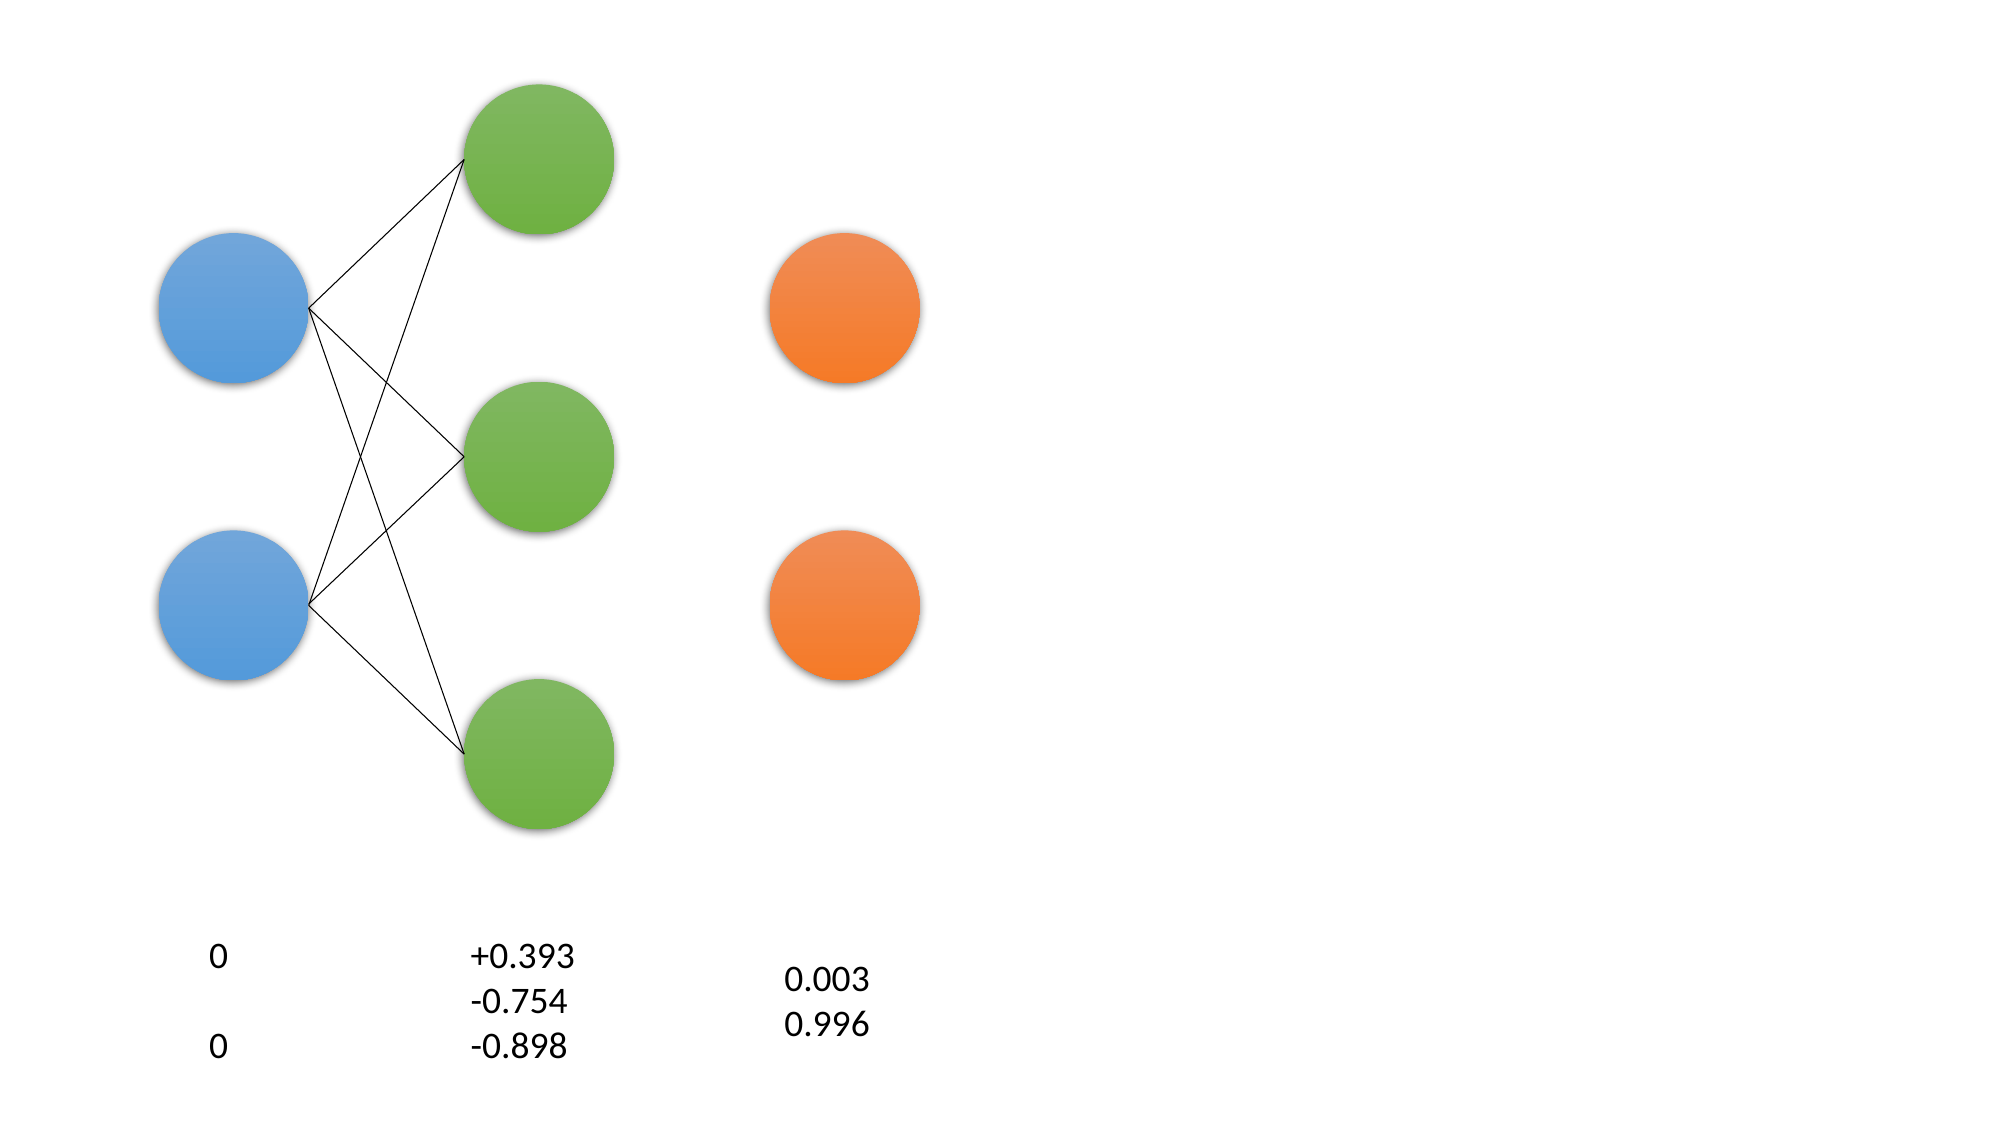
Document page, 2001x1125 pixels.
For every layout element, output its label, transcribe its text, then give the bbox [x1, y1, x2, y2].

text_box [464, 84, 615, 235]
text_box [308, 159, 465, 606]
text_box [769, 530, 920, 681]
text_box [158, 530, 308, 681]
text_box [464, 679, 615, 830]
text_box 0 0 [194, 924, 249, 1074]
text_box [769, 233, 920, 384]
text_box [465, 381, 615, 532]
text_box +0.393 -0.754 -0.898 [455, 924, 615, 1074]
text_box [308, 606, 465, 755]
text_box 0.003 0.996 [769, 946, 901, 1052]
text_box [158, 233, 308, 384]
